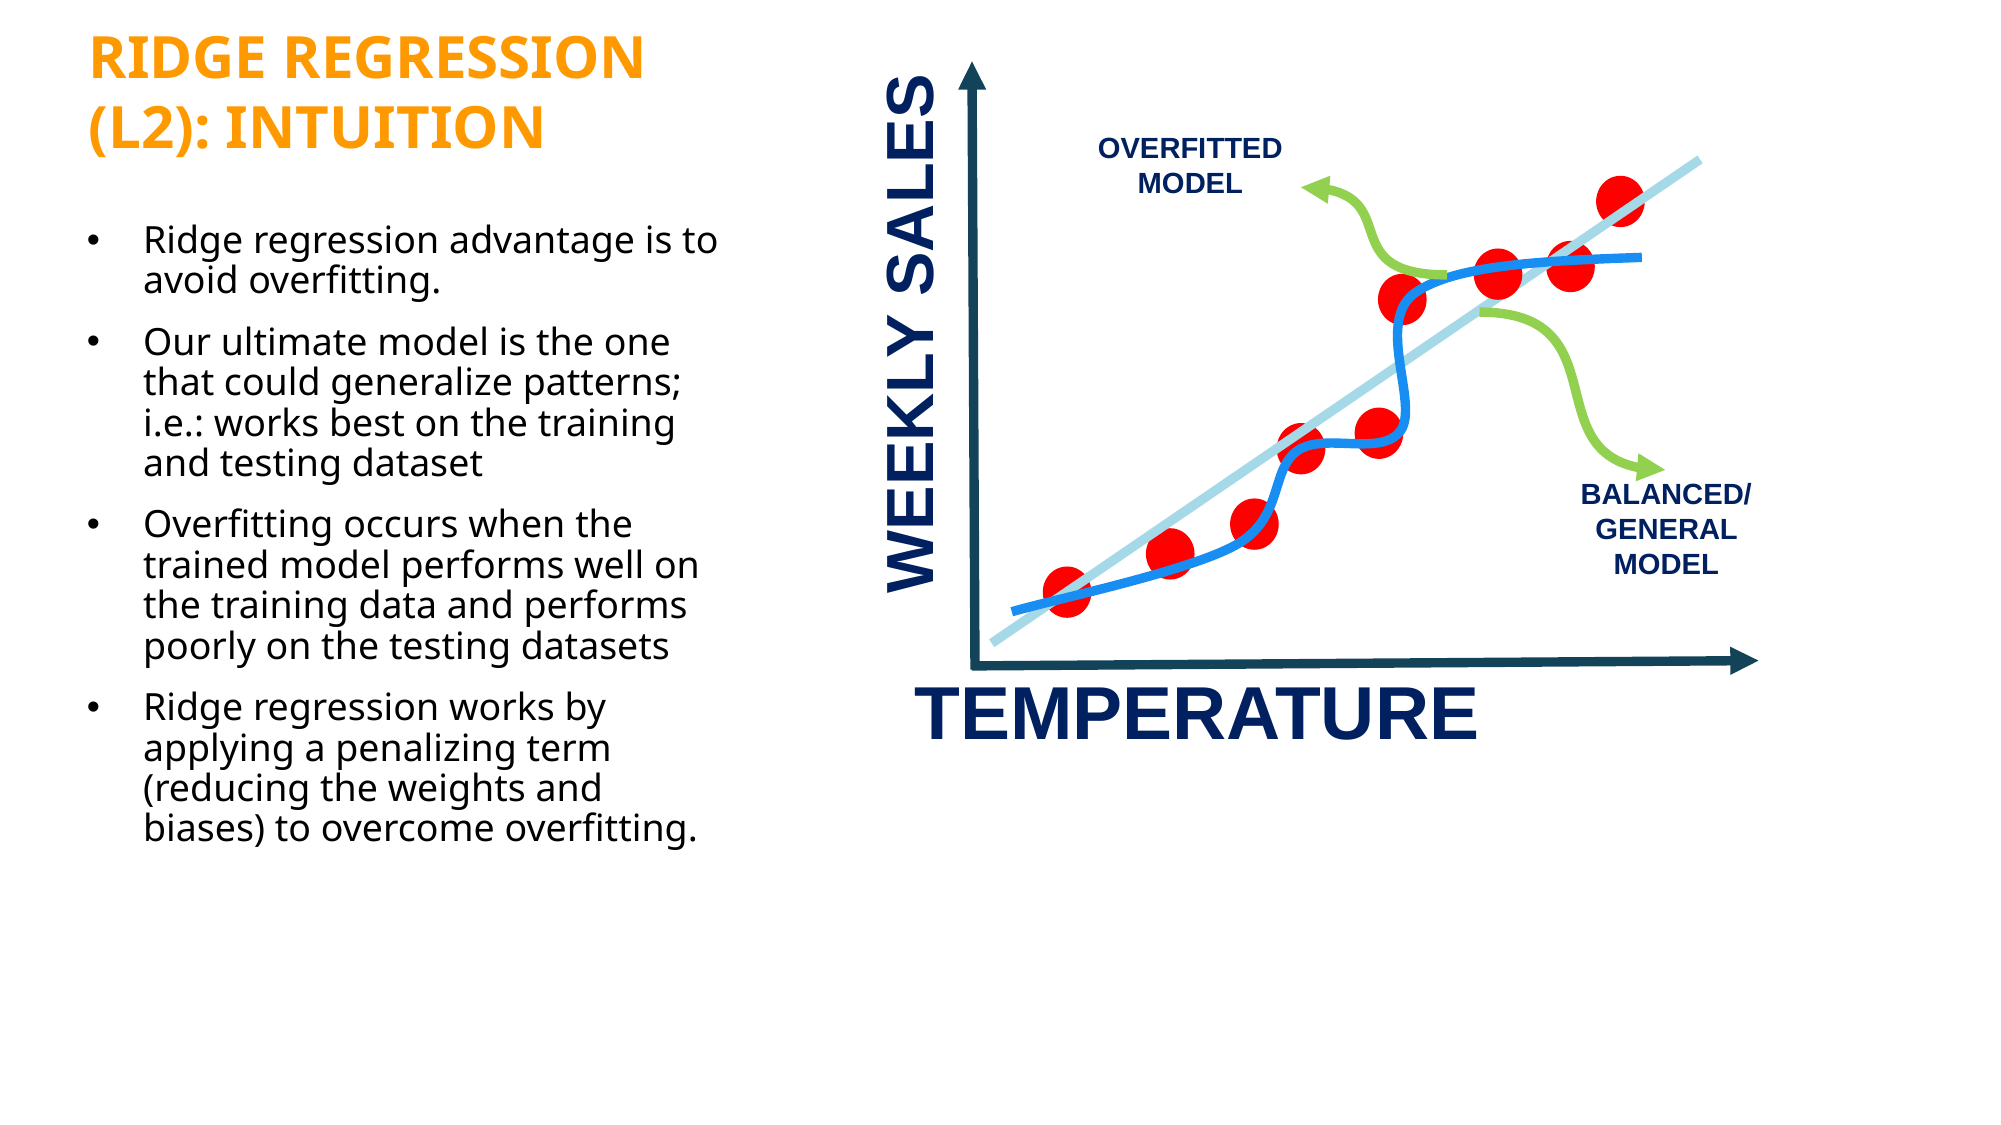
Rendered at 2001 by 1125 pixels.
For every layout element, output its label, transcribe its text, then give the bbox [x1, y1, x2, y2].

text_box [1479, 312, 1666, 470]
text_box TEMPERATURE [899, 656, 1495, 762]
text_box BALANCED/GENERAL MODEL [1701, 467, 1778, 588]
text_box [971, 61, 975, 670]
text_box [975, 660, 1759, 666]
text_box OVERFITTED MODEL [1057, 122, 1323, 159]
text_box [1300, 187, 1447, 275]
text_box WEEKLY SALES [859, 59, 955, 608]
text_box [991, 159, 1701, 644]
text_box Ridge regression advantage is to avoid overfitting. Our ultimate model is the one that could generalize patterns; i.e.: works best on the training and testing dataset Overfitting occurs when the trained model performs well on the training data and performs poorly on the testing datasets Ridge regression works by applying a penalizing term (reducing the weights and biases) to overcome overfitting. [71, 213, 743, 990]
text_box RIDGE REGRESSION (L2): INTUITION [73, 13, 743, 168]
